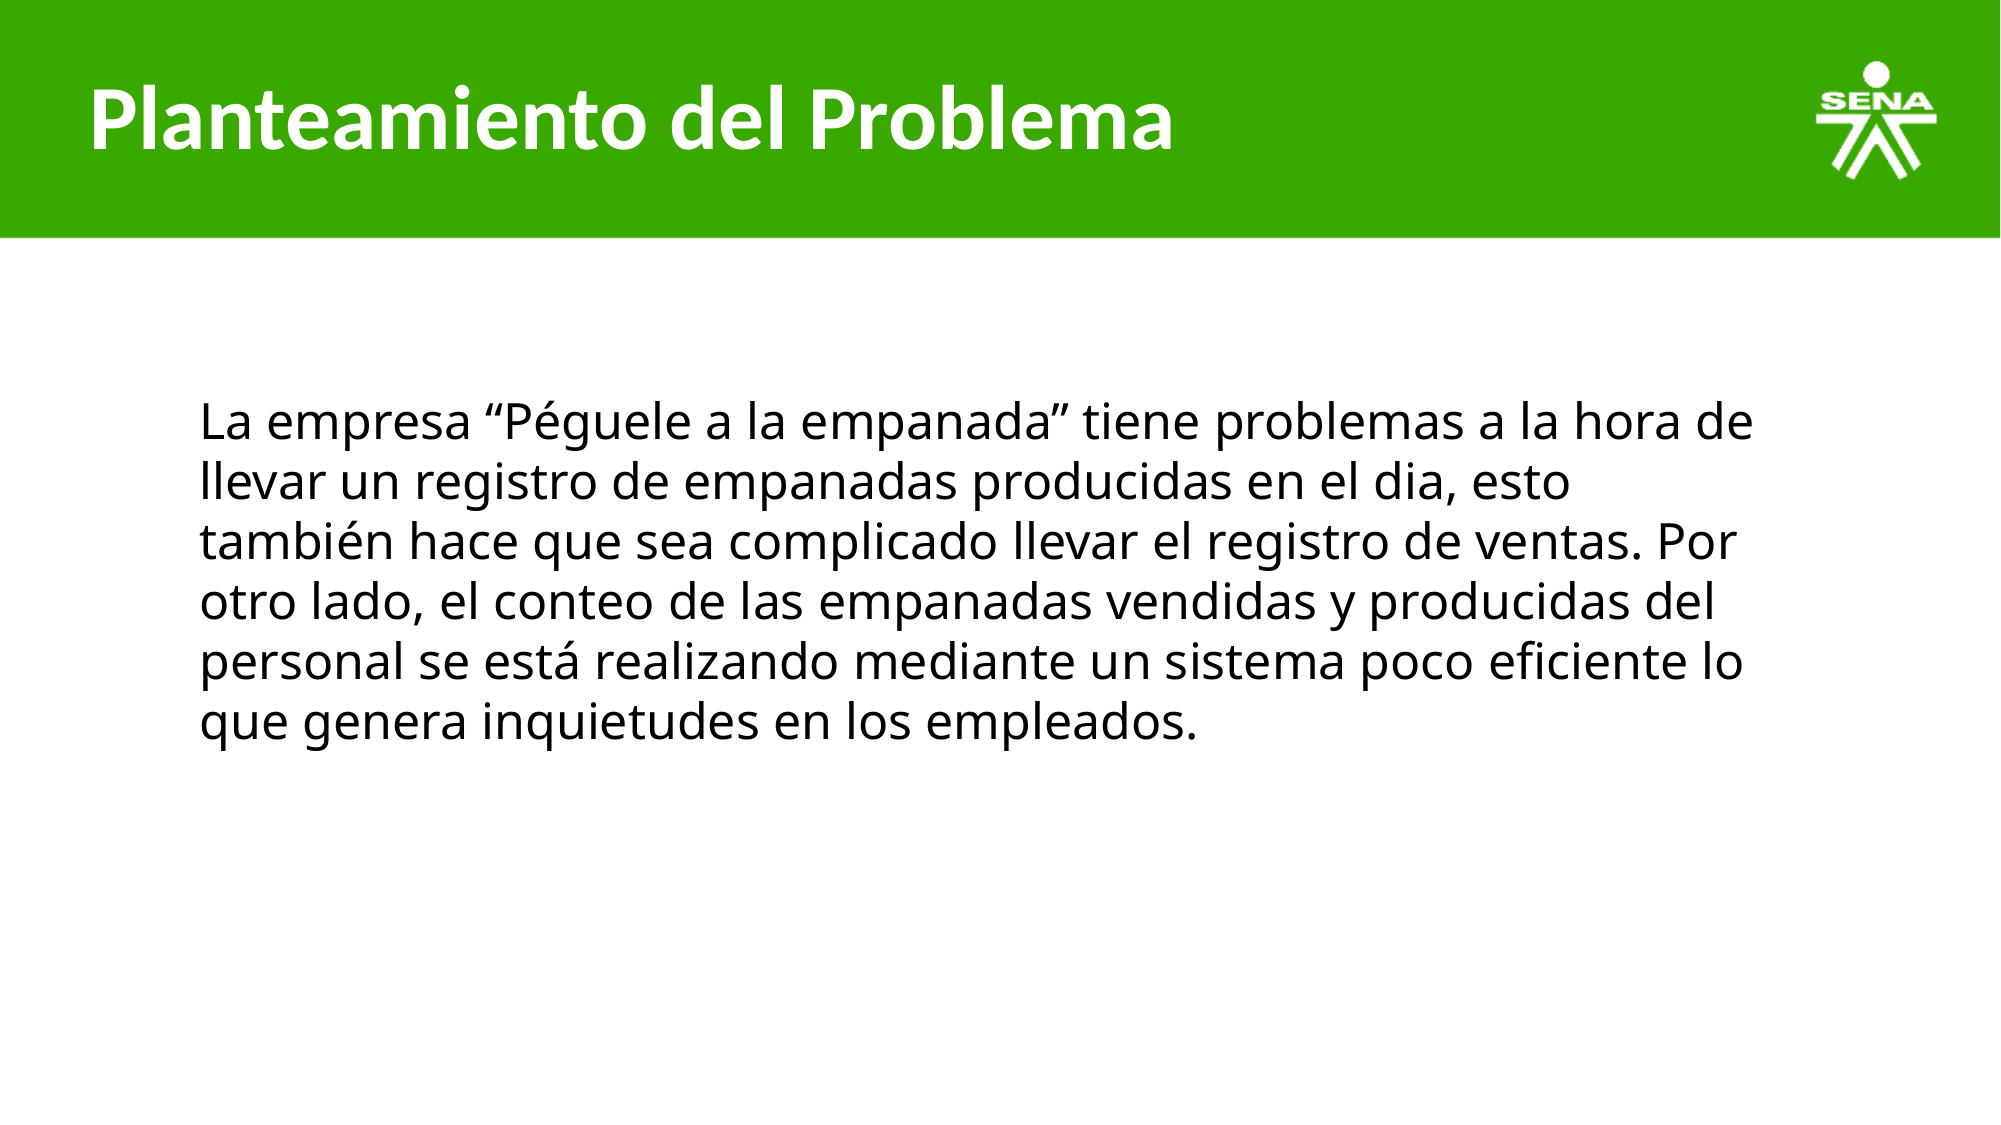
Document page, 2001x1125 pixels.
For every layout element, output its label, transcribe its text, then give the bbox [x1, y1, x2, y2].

title Planteamiento del Problema [74, 18, 1800, 236]
text_box La empresa “Péguele a la empanada” tiene problemas a la hora de llevar un registro de empanadas producidas en el dia, esto también hace que sea complicado llevar el registro de ventas. Por otro lado, el conteo de las empanadas vendidas y producidas del personal se está realizando mediante un sistema poco eficiente lo que genera inquietudes en los empleados. [184, 381, 1779, 757]
picture [0, 0, 2001, 1125]
